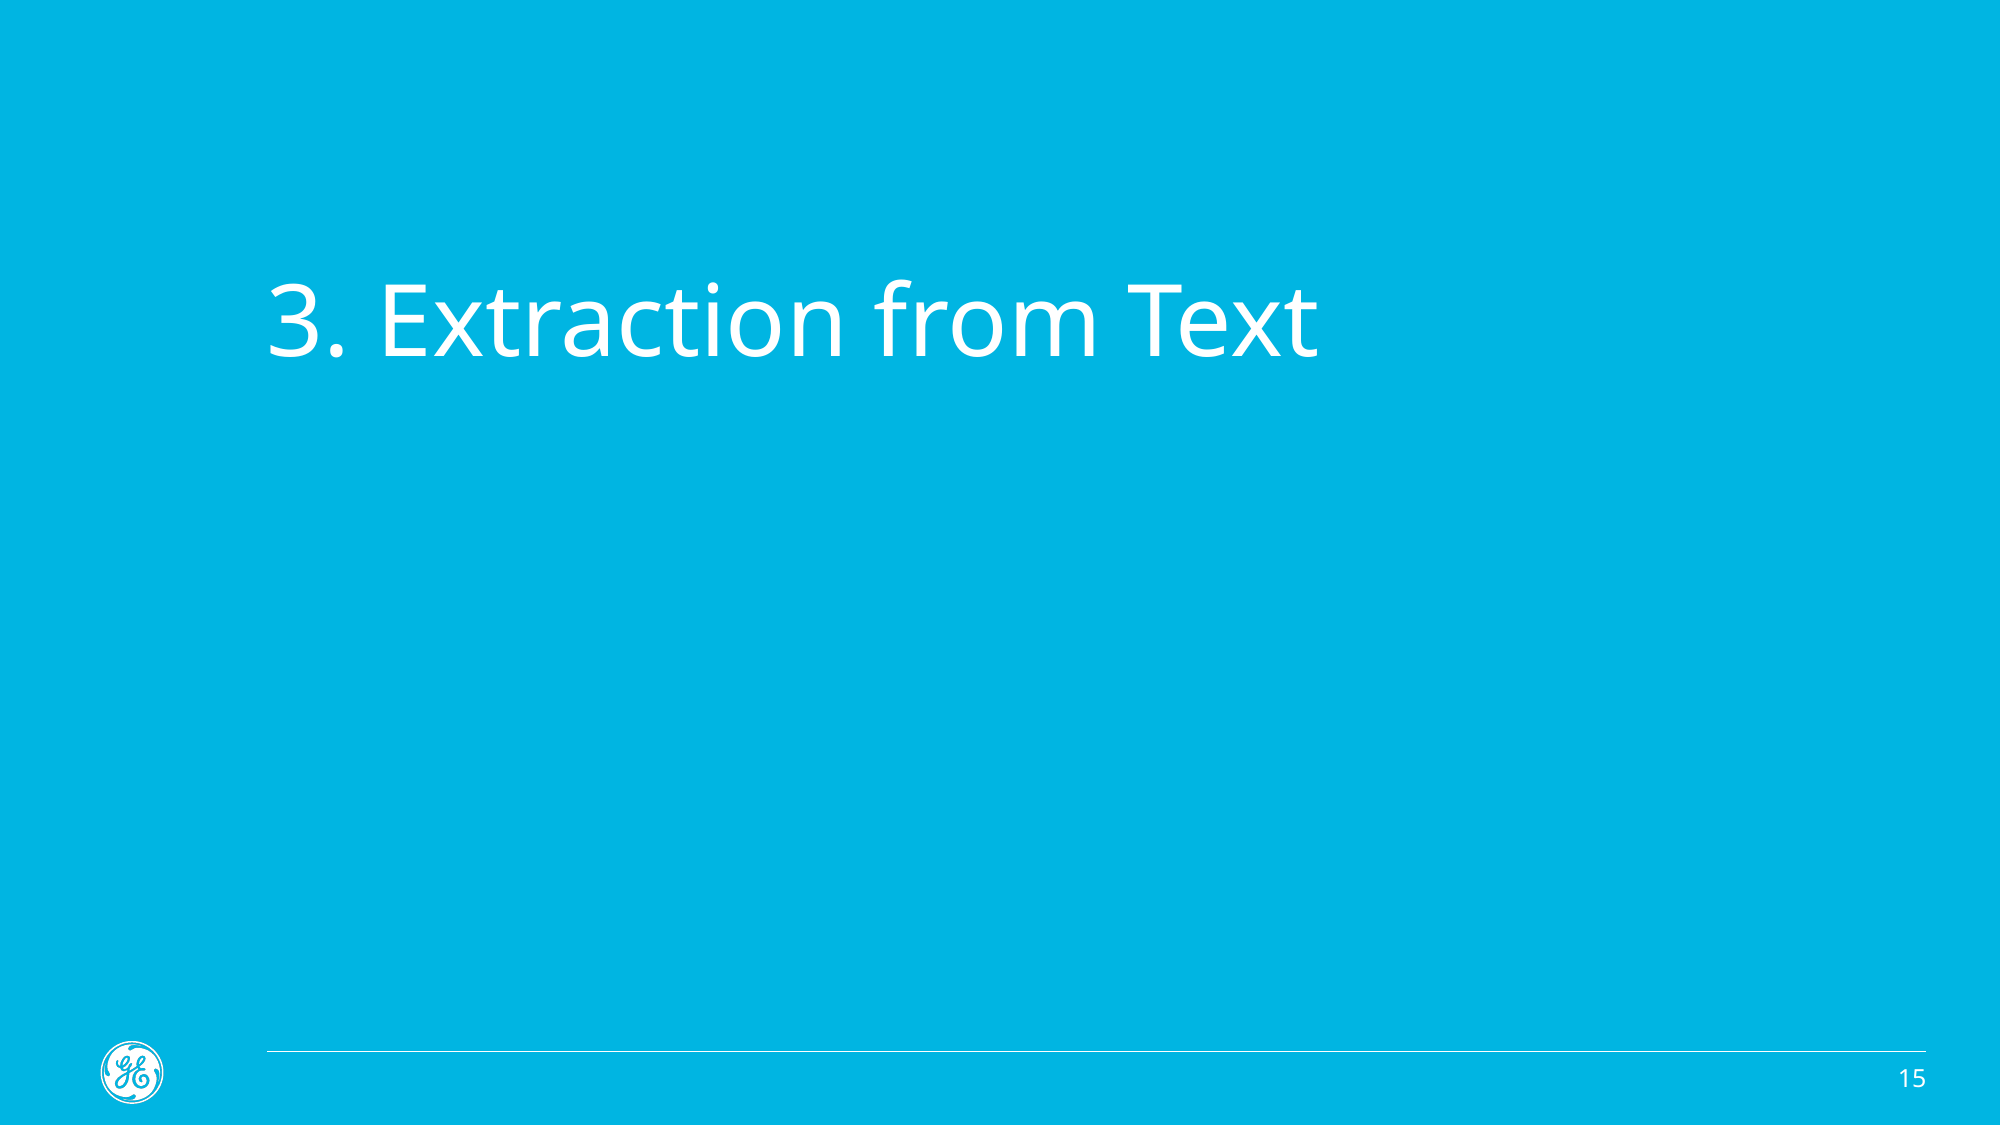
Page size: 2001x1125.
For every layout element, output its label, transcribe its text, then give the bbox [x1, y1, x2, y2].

title 3. Extraction from Text [266, 270, 1744, 739]
slide_number 15 [1872, 1062, 1927, 1093]
